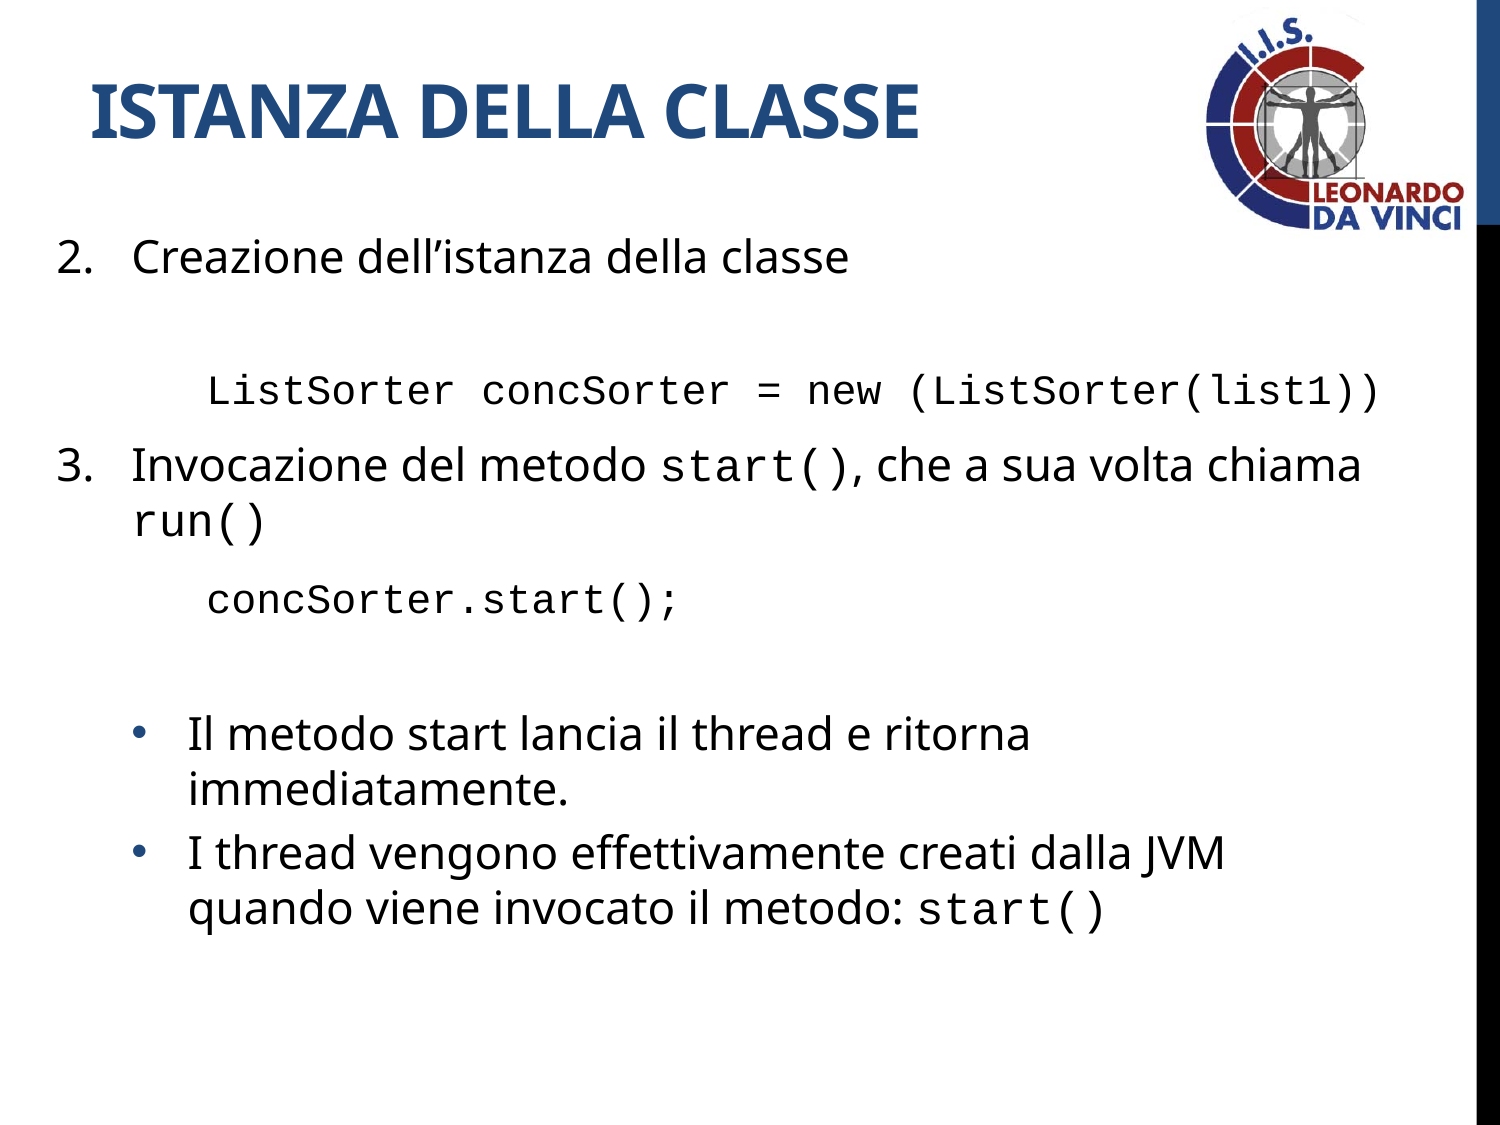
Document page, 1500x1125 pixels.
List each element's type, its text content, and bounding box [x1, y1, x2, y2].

picture [1198, 6, 1468, 243]
list Creazione dell’istanza della classe ListSorter concSorter = new (ListSorter(list1)) Invocazione del metodo start(), che a sua volta chiama run() concSorter.start(); Il metodo start lancia il thread e ritorna immediatamente. I thread vengono effettivamente creati dalla JVM quando viene invocato il metodo: start() [41, 219, 1414, 1107]
title ISTANZA DELLA CLASSE [75, 25, 1025, 161]
